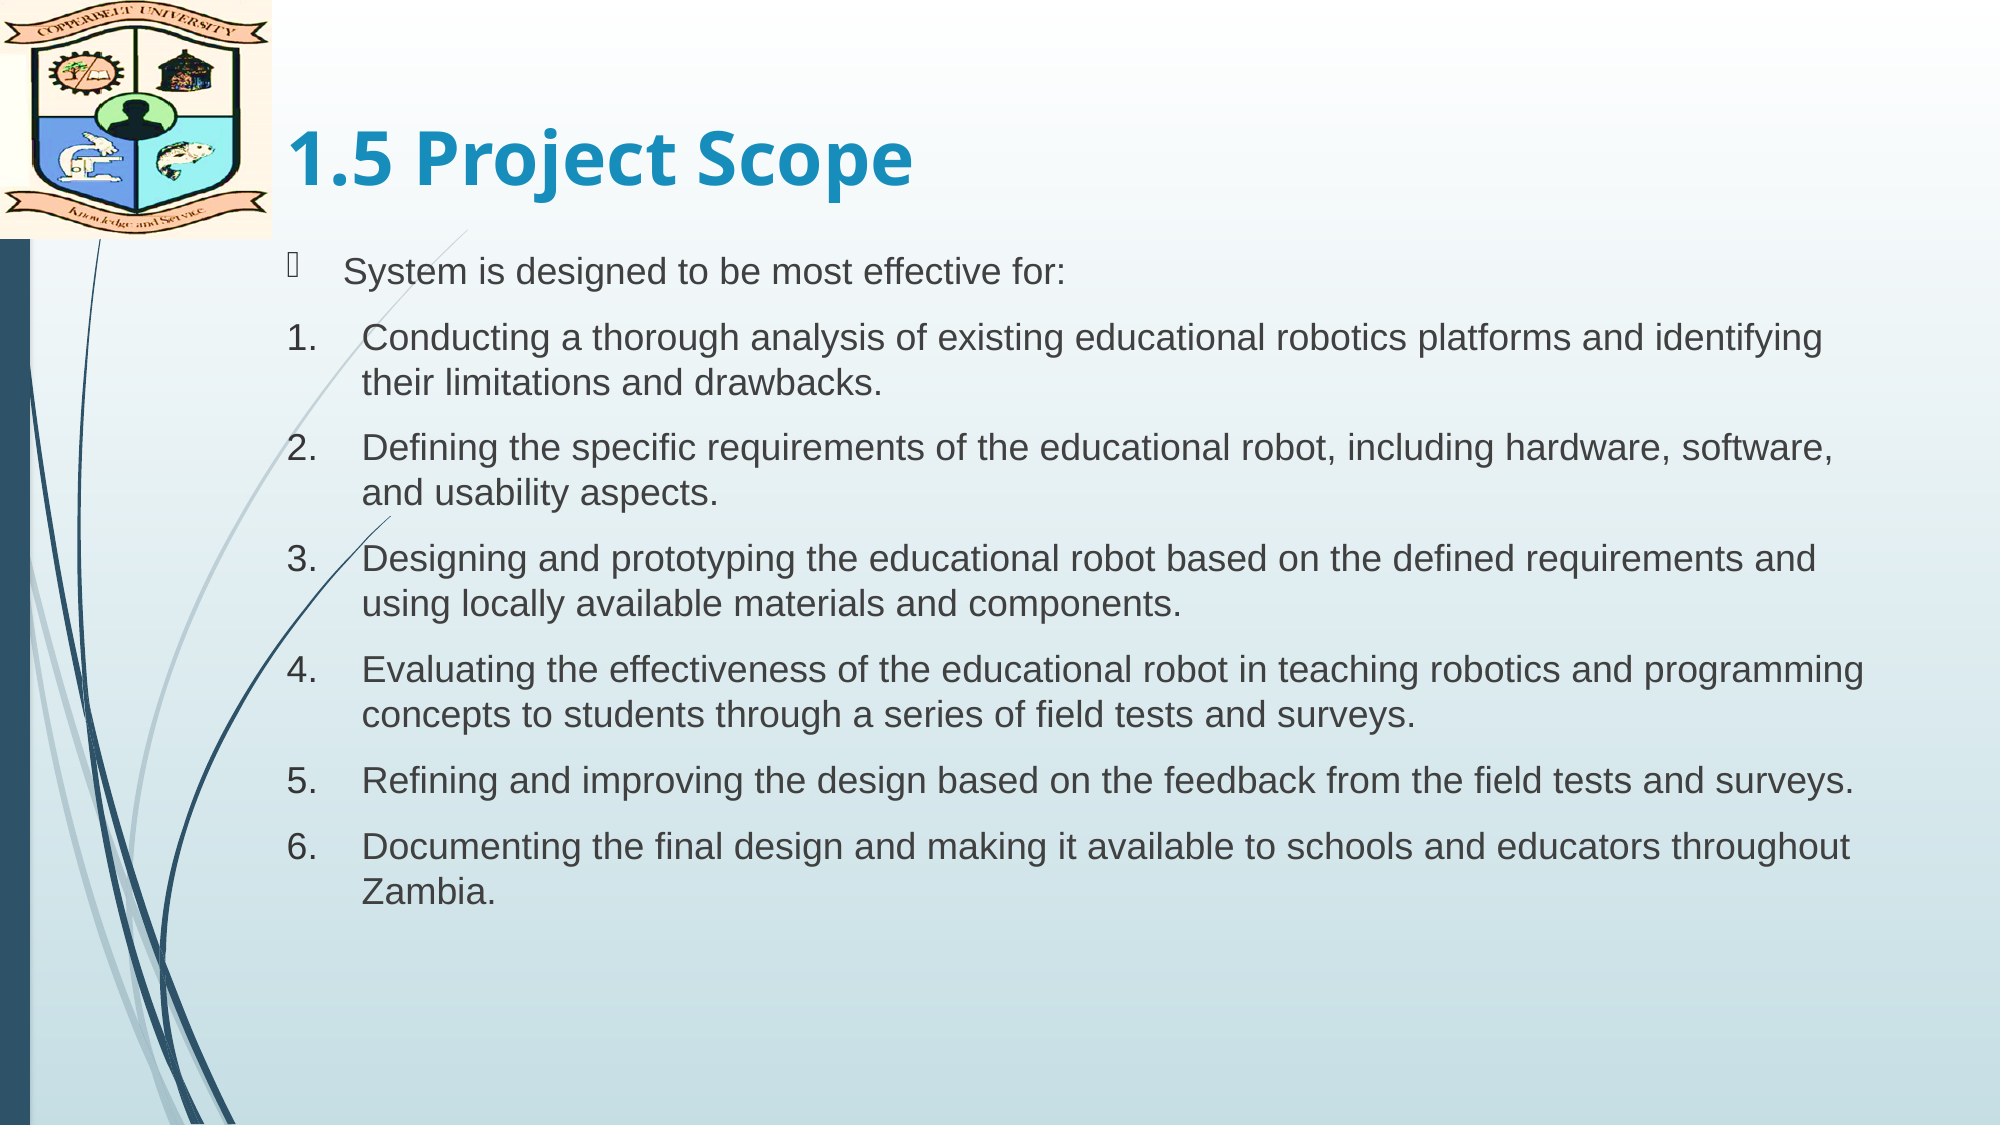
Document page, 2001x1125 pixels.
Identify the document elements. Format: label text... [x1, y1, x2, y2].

list System is designed to be most effective for: Conducting a thorough analysis of existing educational robotics platforms and identifying their limitations and drawbacks. Defining the specific requirements of the educational robot, including hardware, software, and usability aspects. Designing and prototyping the educational robot based on the defined requirements and using locally available materials and components. Evaluating the effectiveness of the educational robot in teaching robotics and programming concepts to students through a series of field tests and surveys. Refining and improving the design based on the feedback from the field tests and surveys. Documenting the final design and making it available to schools and educators throughout Zambia. [271, 239, 1888, 970]
picture [0, 0, 272, 240]
title 1.5 Project Scope [277, 102, 1888, 211]
